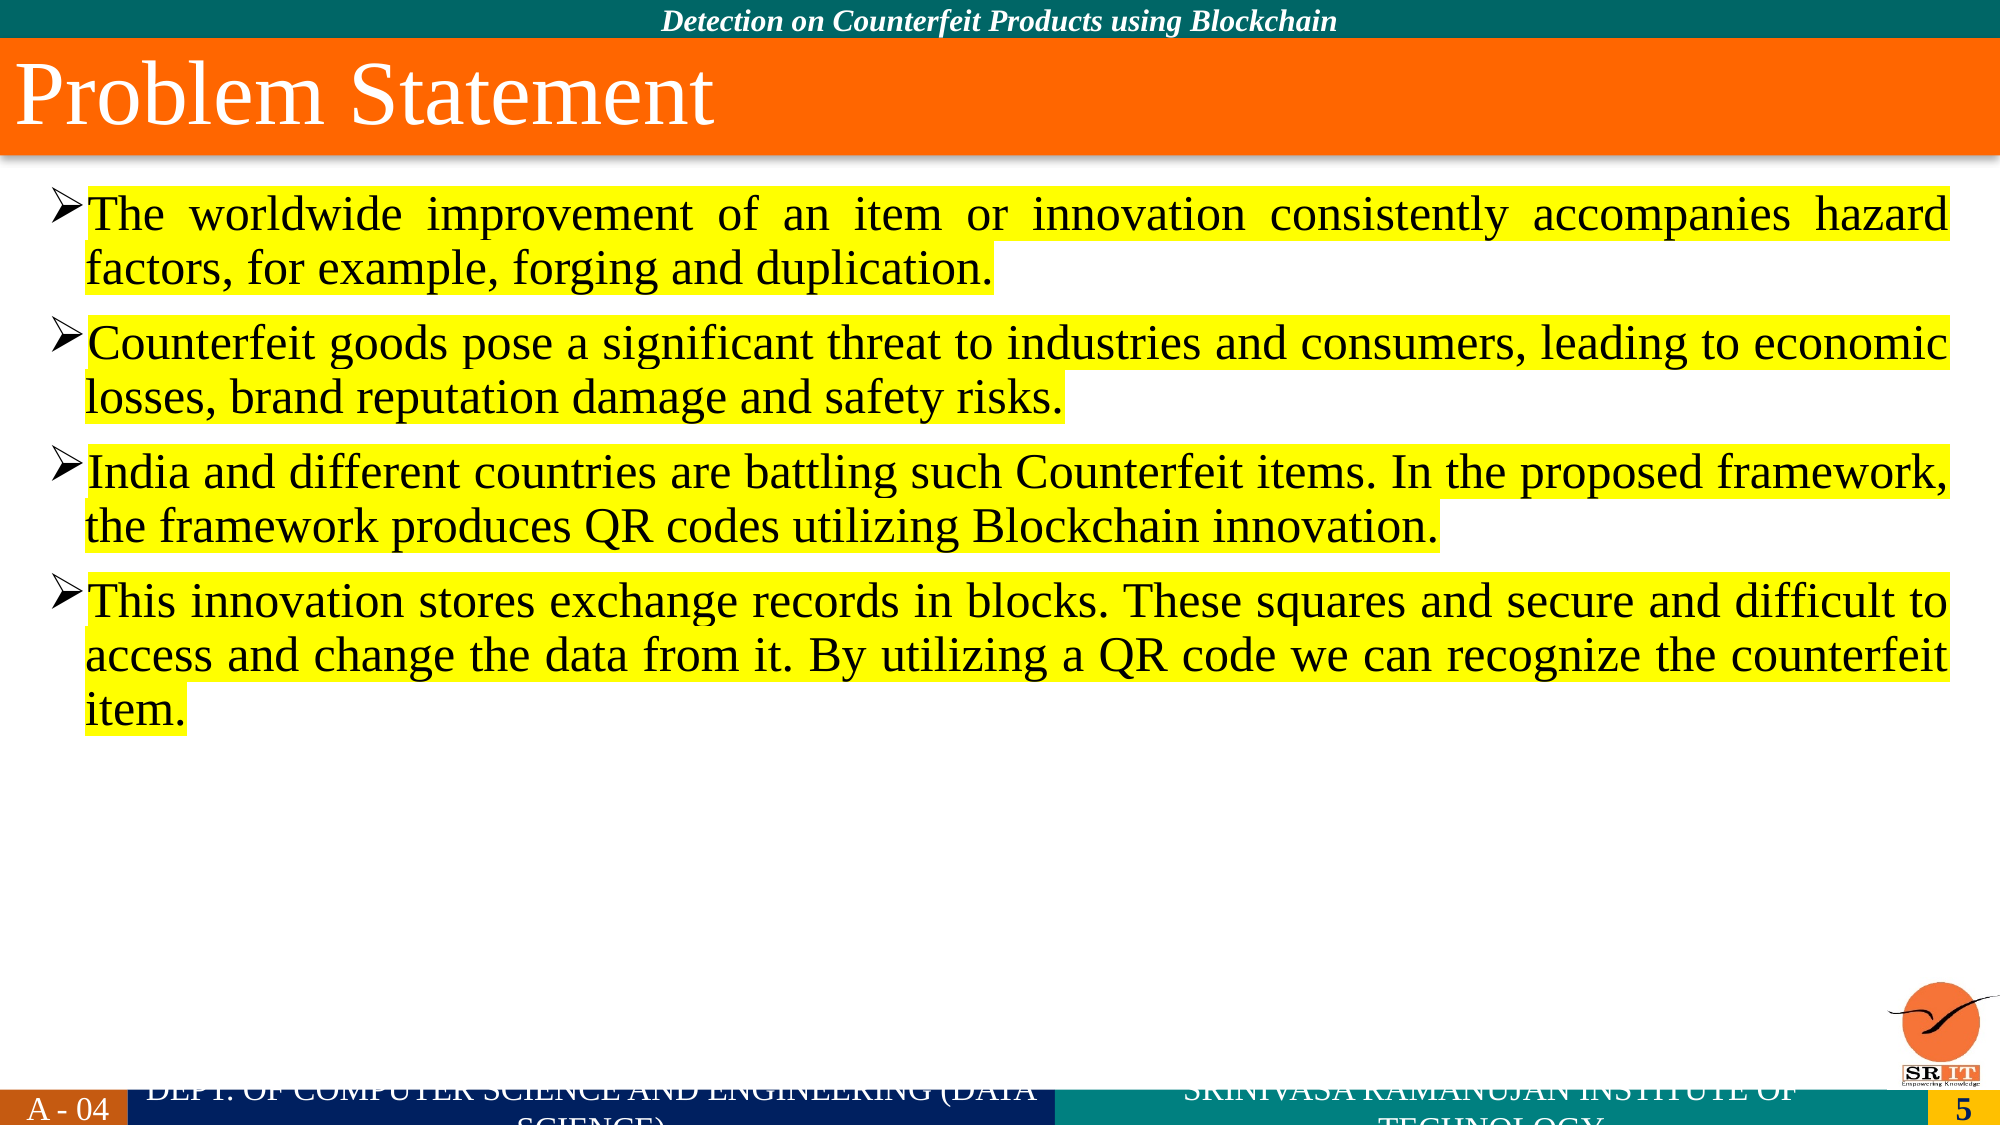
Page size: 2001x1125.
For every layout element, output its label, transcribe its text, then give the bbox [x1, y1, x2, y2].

picture [1887, 977, 2000, 1090]
list The worldwide improvement of an item or innovation consistently accompanies hazard factors, for example, forging and duplication. Counterfeit goods pose a significant threat to industries and consumers, leading to economic losses, brand reputation damage and safety risks. India and different countries are battling such Counterfeit items. In the proposed framework, the framework produces QR codes utilizing Blockchain innovation. This innovation stores exchange records in blocks. These squares and secure and difficult to access and change the data from it. By utilizing a QR code we can recognize the counterfeit item. [32, 179, 1965, 1065]
title Problem Statement [0, 38, 2000, 156]
